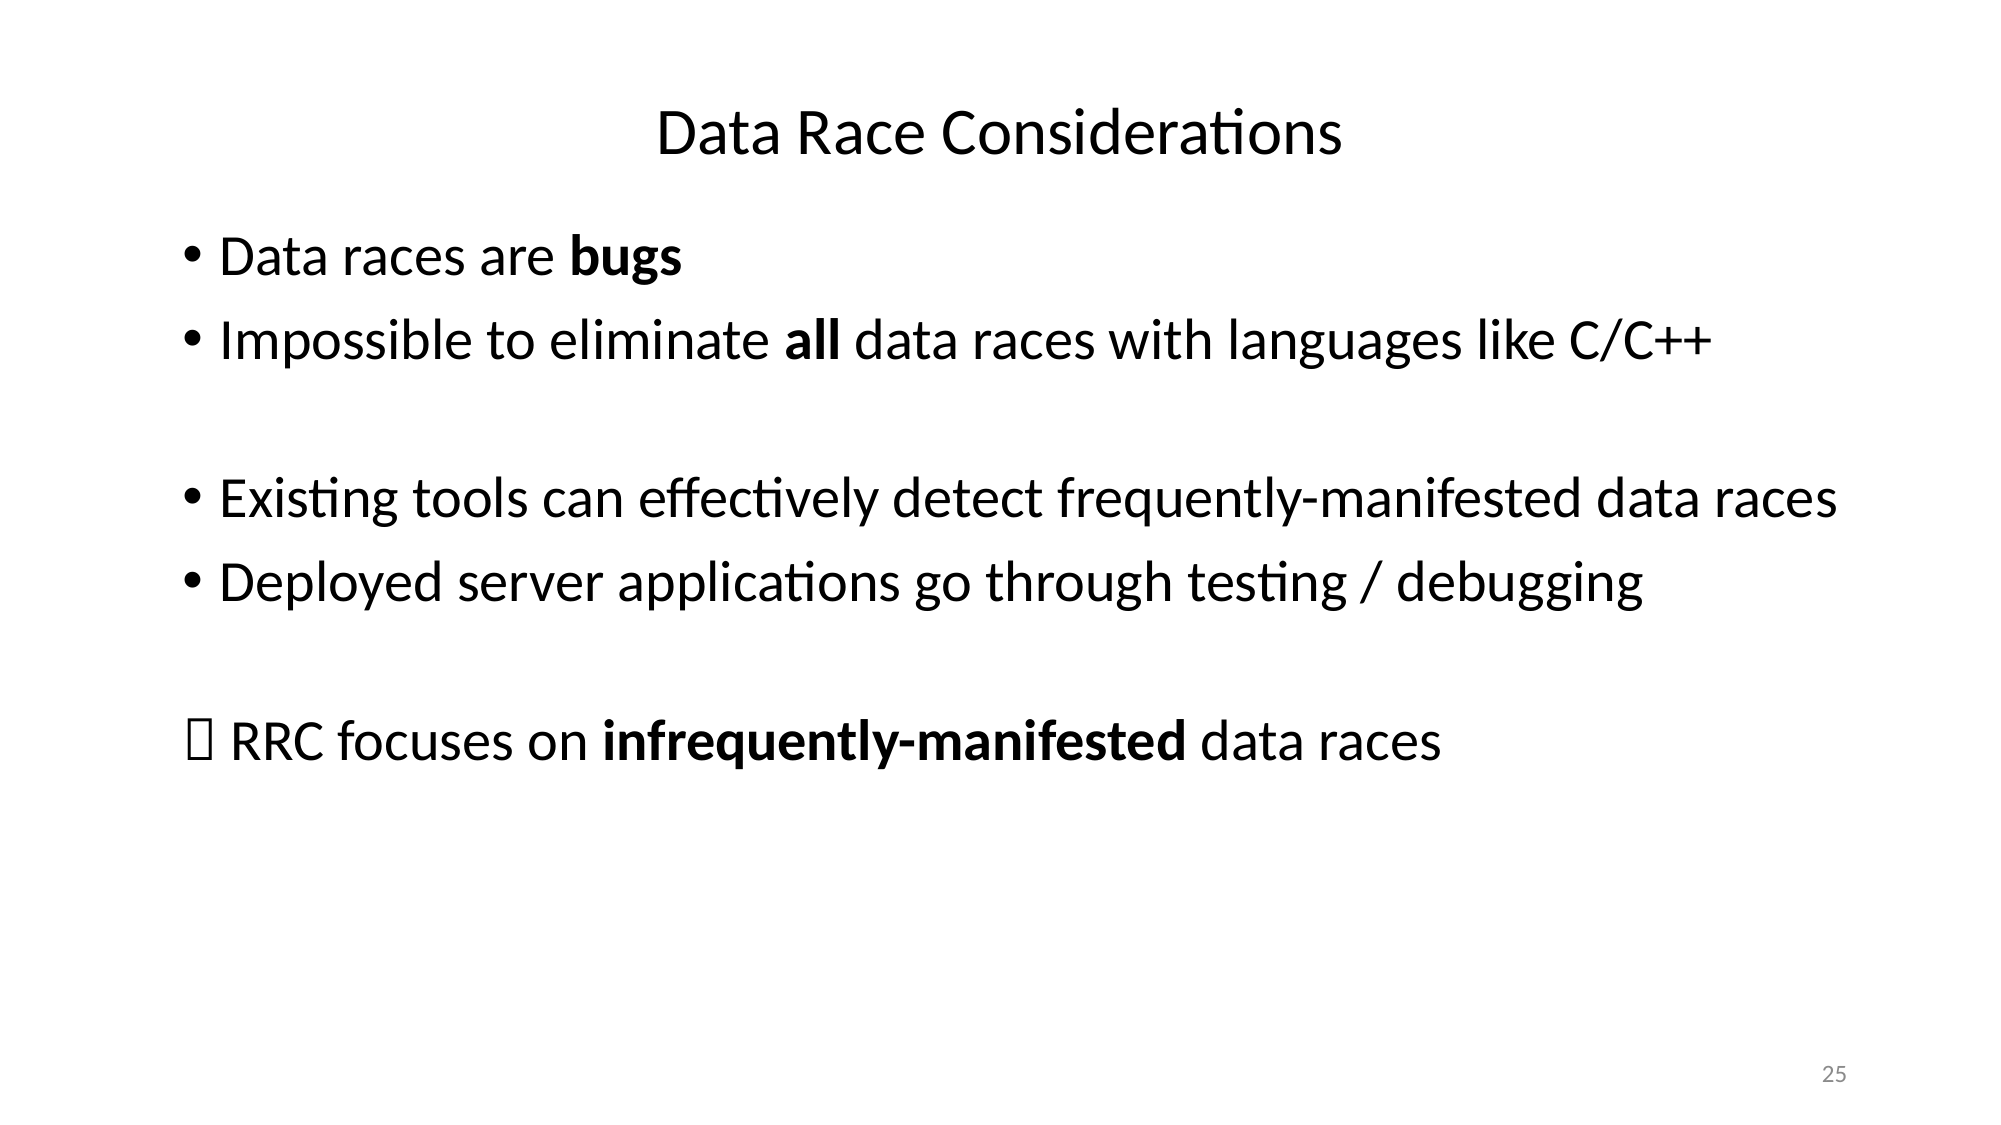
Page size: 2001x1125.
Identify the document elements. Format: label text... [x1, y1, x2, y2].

list Data races are bugs Impossible to eliminate all data races with languages like C/C++ Existing tools can effectively detect frequently-manifested data races Deployed server applications go through testing / debugging  RRC focuses on infrequently-manifested data races [167, 218, 1863, 907]
title Data Race Considerations [137, 24, 1863, 242]
slide_number 25 [1412, 1042, 1863, 1103]
